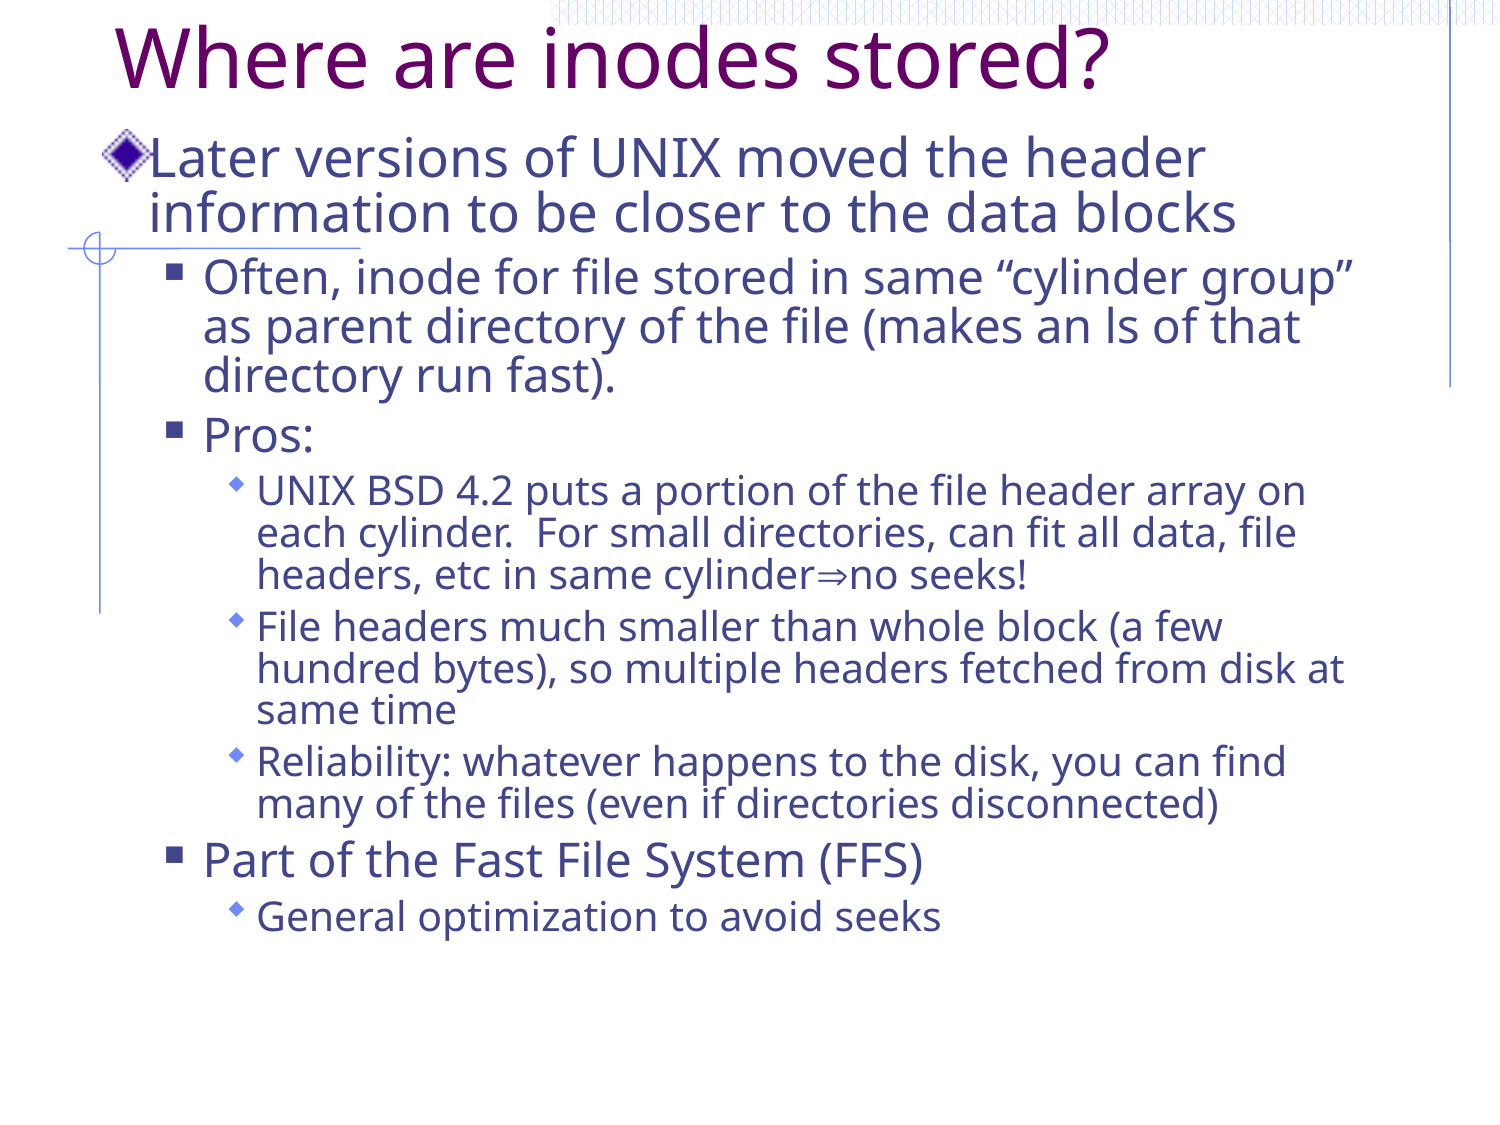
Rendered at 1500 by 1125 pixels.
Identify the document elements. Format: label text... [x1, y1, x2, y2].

picture [102, 129, 154, 182]
title Where are inodes stored? [99, 0, 1376, 113]
list Later versions of UNIX moved the header information to be closer to the data blocks Often, inode for file stored in same “cylinder group” as parent directory of the file (makes an ls of that directory run fast). Pros: UNIX BSD 4.2 puts a portion of the file header array on each cylinder. For small directories, can fit all data, file headers, etc in same cylinderno seeks! File headers much smaller than whole block (a few hundred bytes), so multiple headers fetched from disk at same time Reliability: whatever happens to the disk, you can find many of the files (even if directories disconnected) Part of the Fast File System (FFS) General optimization to avoid seeks [87, 124, 1388, 963]
